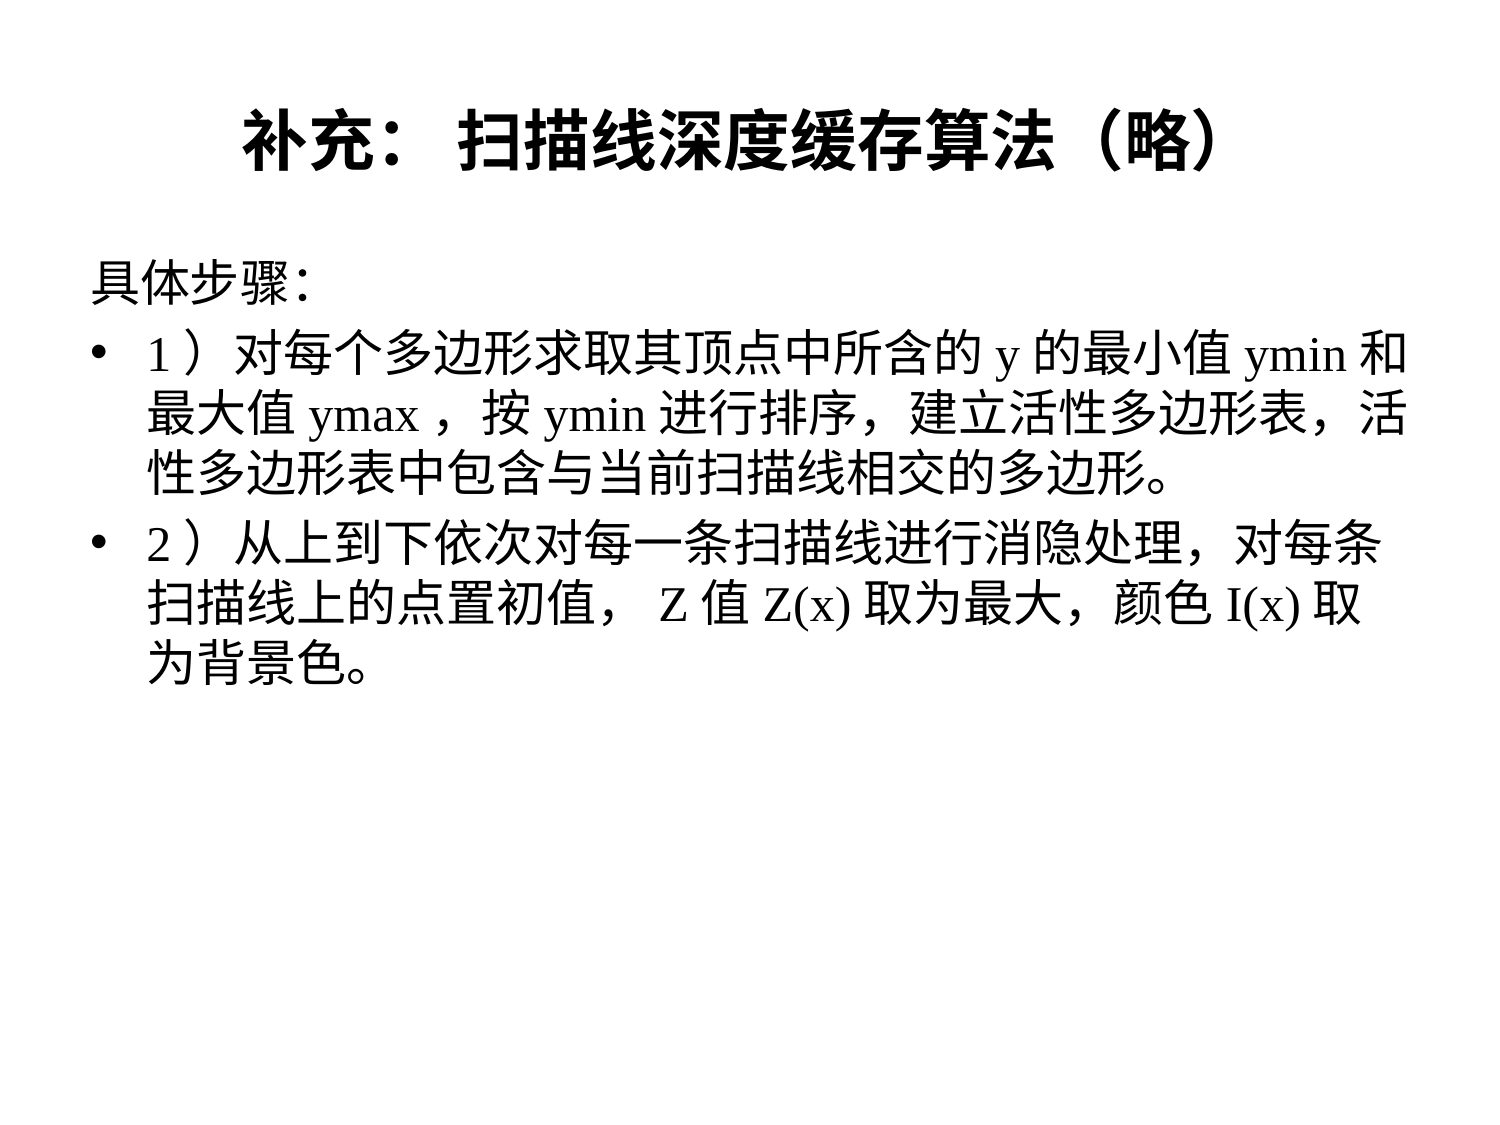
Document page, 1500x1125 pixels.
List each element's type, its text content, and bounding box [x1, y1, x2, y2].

list 具体步骤： 1）对每个多边形求取其顶点中所含的y的最小值ymin和最大值ymax，按ymin进行排序，建立活性多边形表，活性多边形表中包含与当前扫描线相交的多边形。 2）从上到下依次对每一条扫描线进行消隐处理，对每条扫描线上的点置初值，Z值Z(x)取为最大，颜色I(x)取为背景色。 [74, 243, 1426, 1006]
title 补充： 扫描线深度缓存算法（略） [74, 44, 1426, 233]
